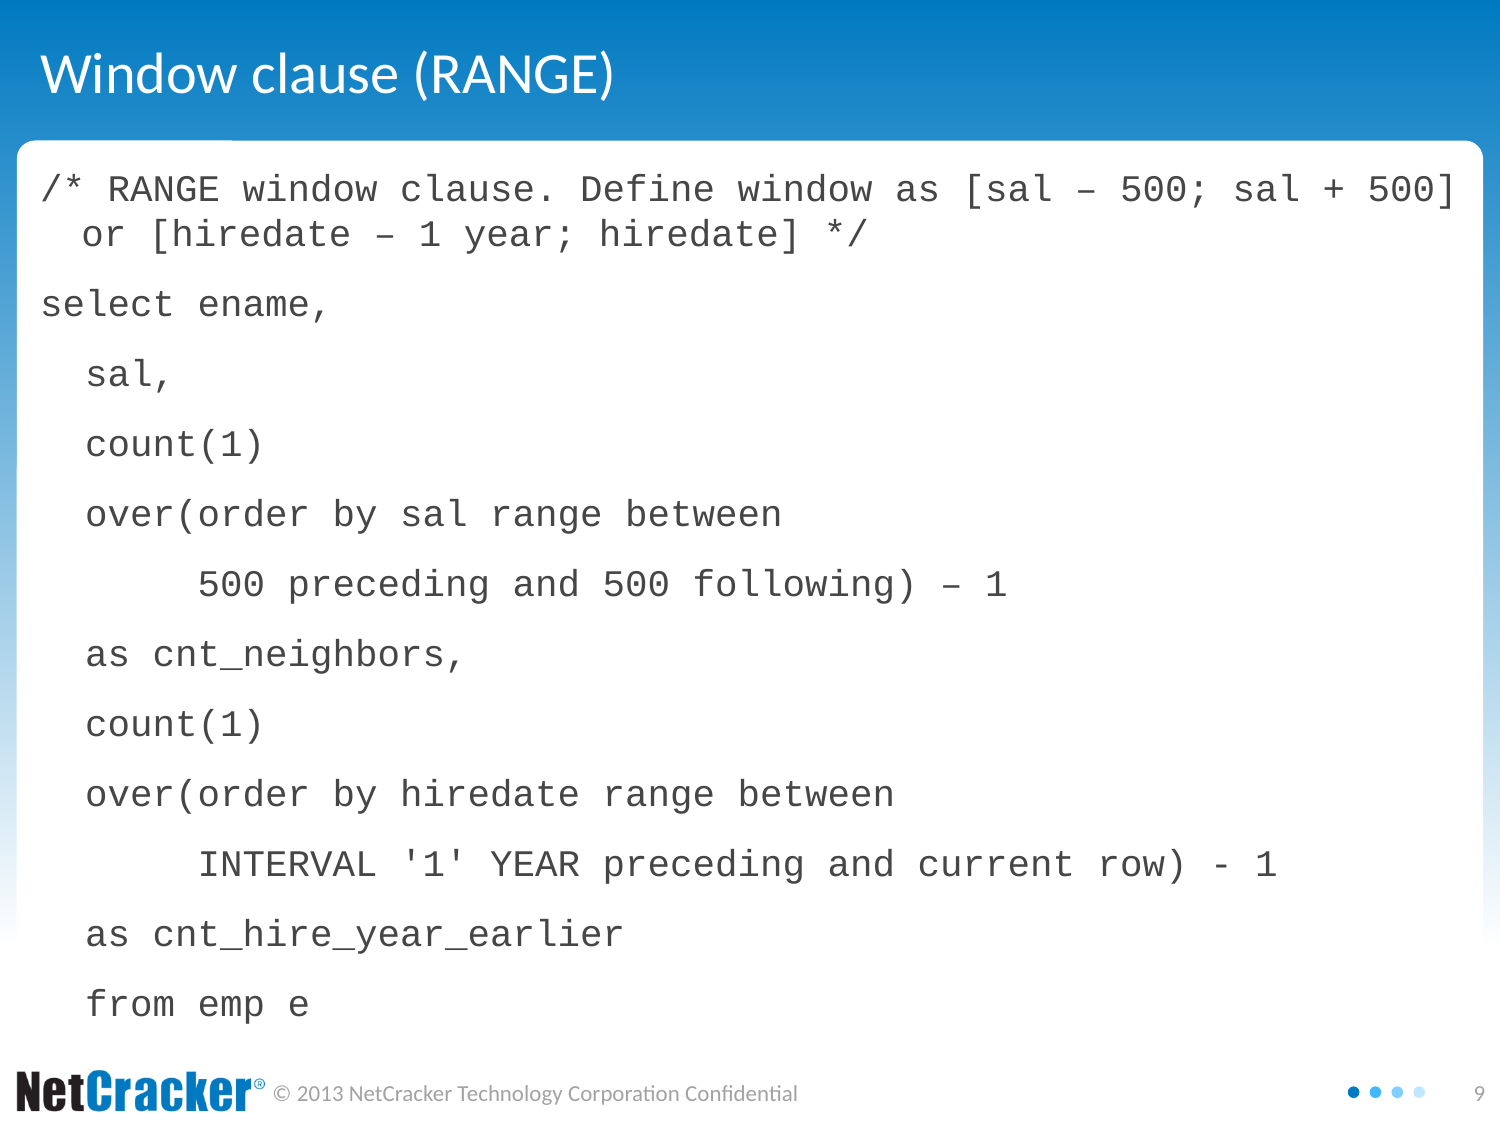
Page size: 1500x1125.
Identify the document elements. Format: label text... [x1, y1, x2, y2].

title Window clause (RANGE) [16, 0, 1483, 141]
list /* RANGE window clause. Define window as [sal – 500; sal + 500] or [hiredate – 1 year; hiredate] */ select ename, sal, count(1) over(order by sal range between 500 preceding and 500 following) – 1 as cnt_neighbors, count(1) over(order by hiredate range between INTERVAL '1' YEAR preceding and current row) - 1 as cnt_hire_year_earlier from emp e [16, 141, 1482, 1043]
picture [5, 1062, 272, 1122]
